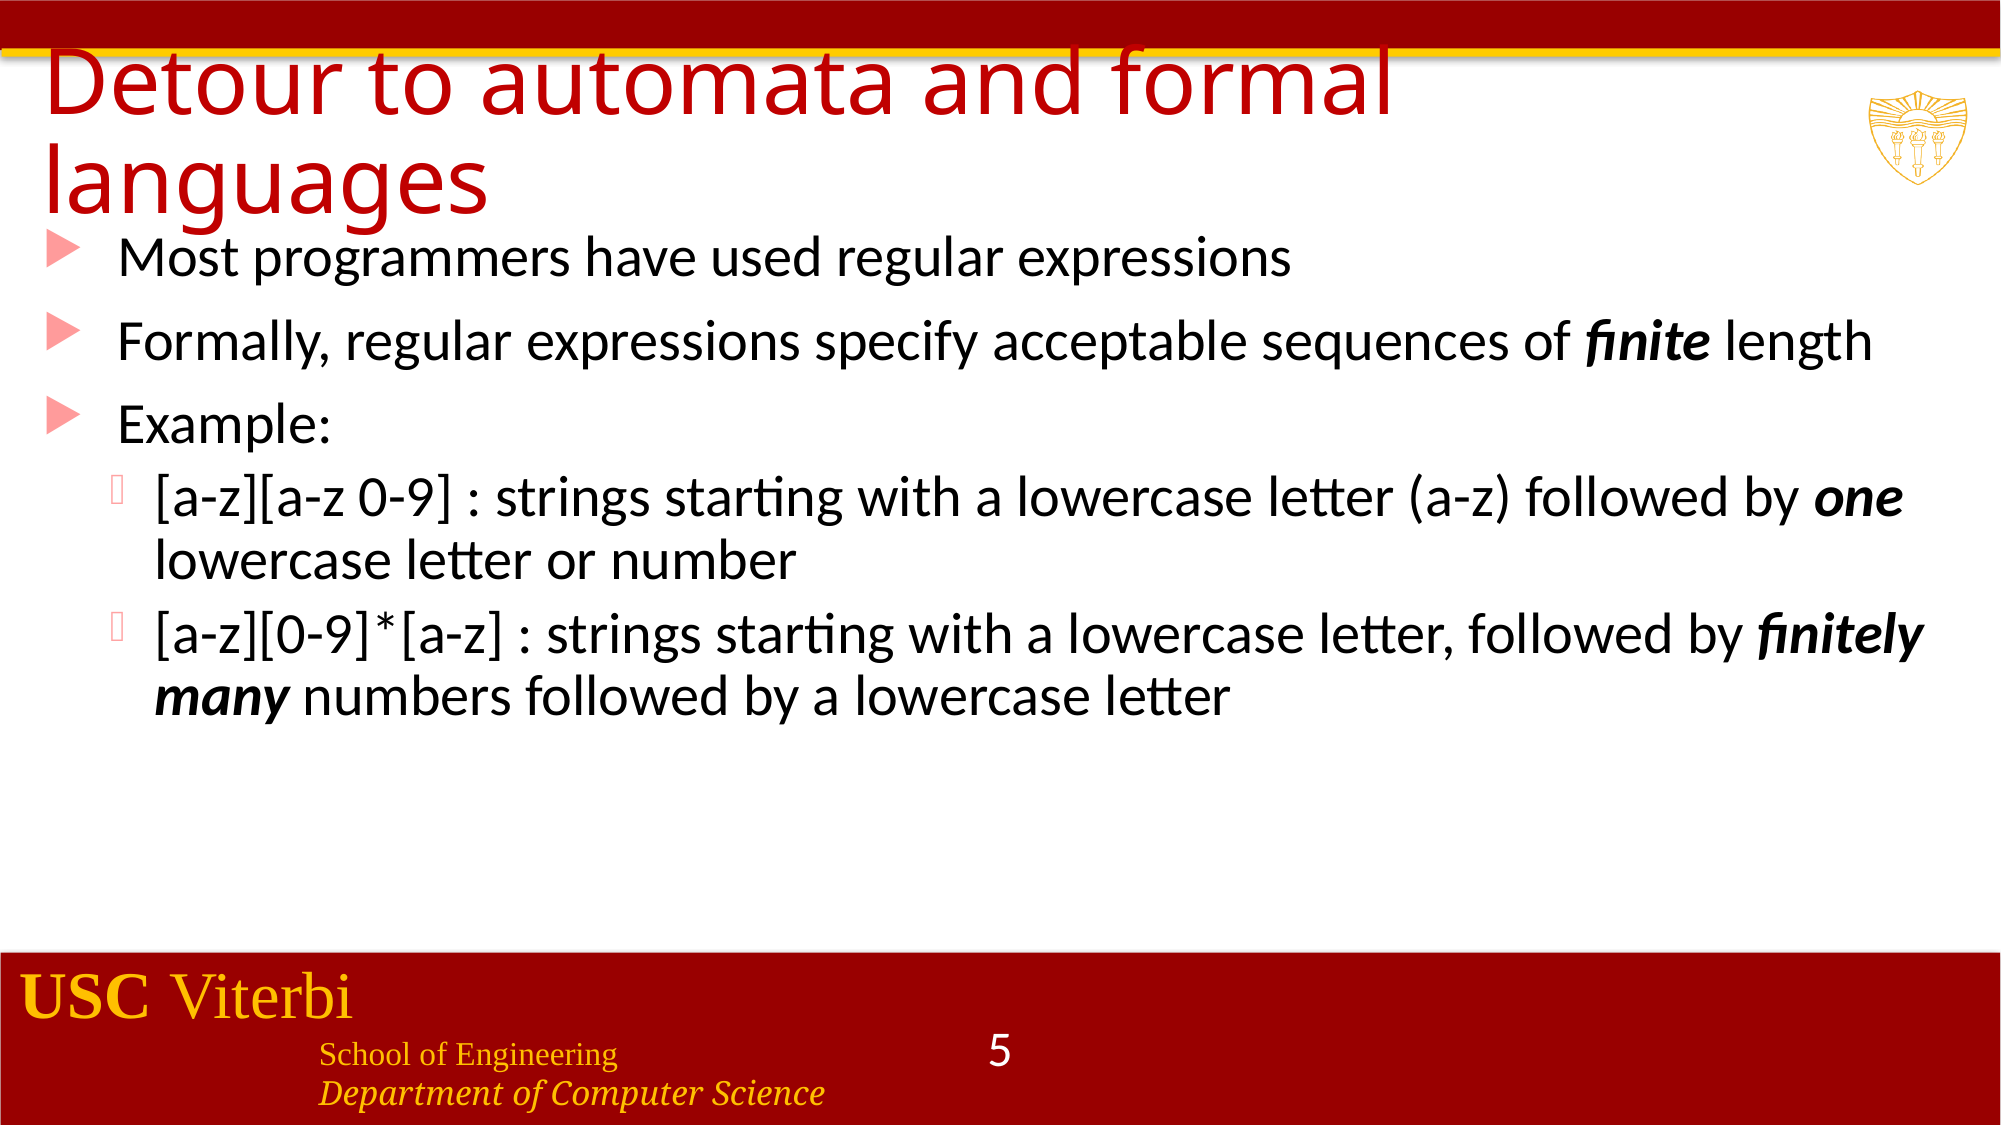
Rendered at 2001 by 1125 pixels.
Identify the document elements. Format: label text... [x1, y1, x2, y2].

list Most programmers have used regular expressions Formally, regular expressions specify acceptable sequences of finite length Example: [a-z][a-z 0-9] : strings starting with a lowercase letter (a-z) followed by one lowercase letter or number [a-z][0-9]*[a-z] : strings starting with a lowercase letter, followed by finitely many numbers followed by a lowercase letter [27, 218, 1947, 933]
title Detour to automata and formal languages [27, 70, 1819, 199]
picture [1836, 76, 2000, 199]
slide_number 5 [774, 1016, 1225, 1077]
